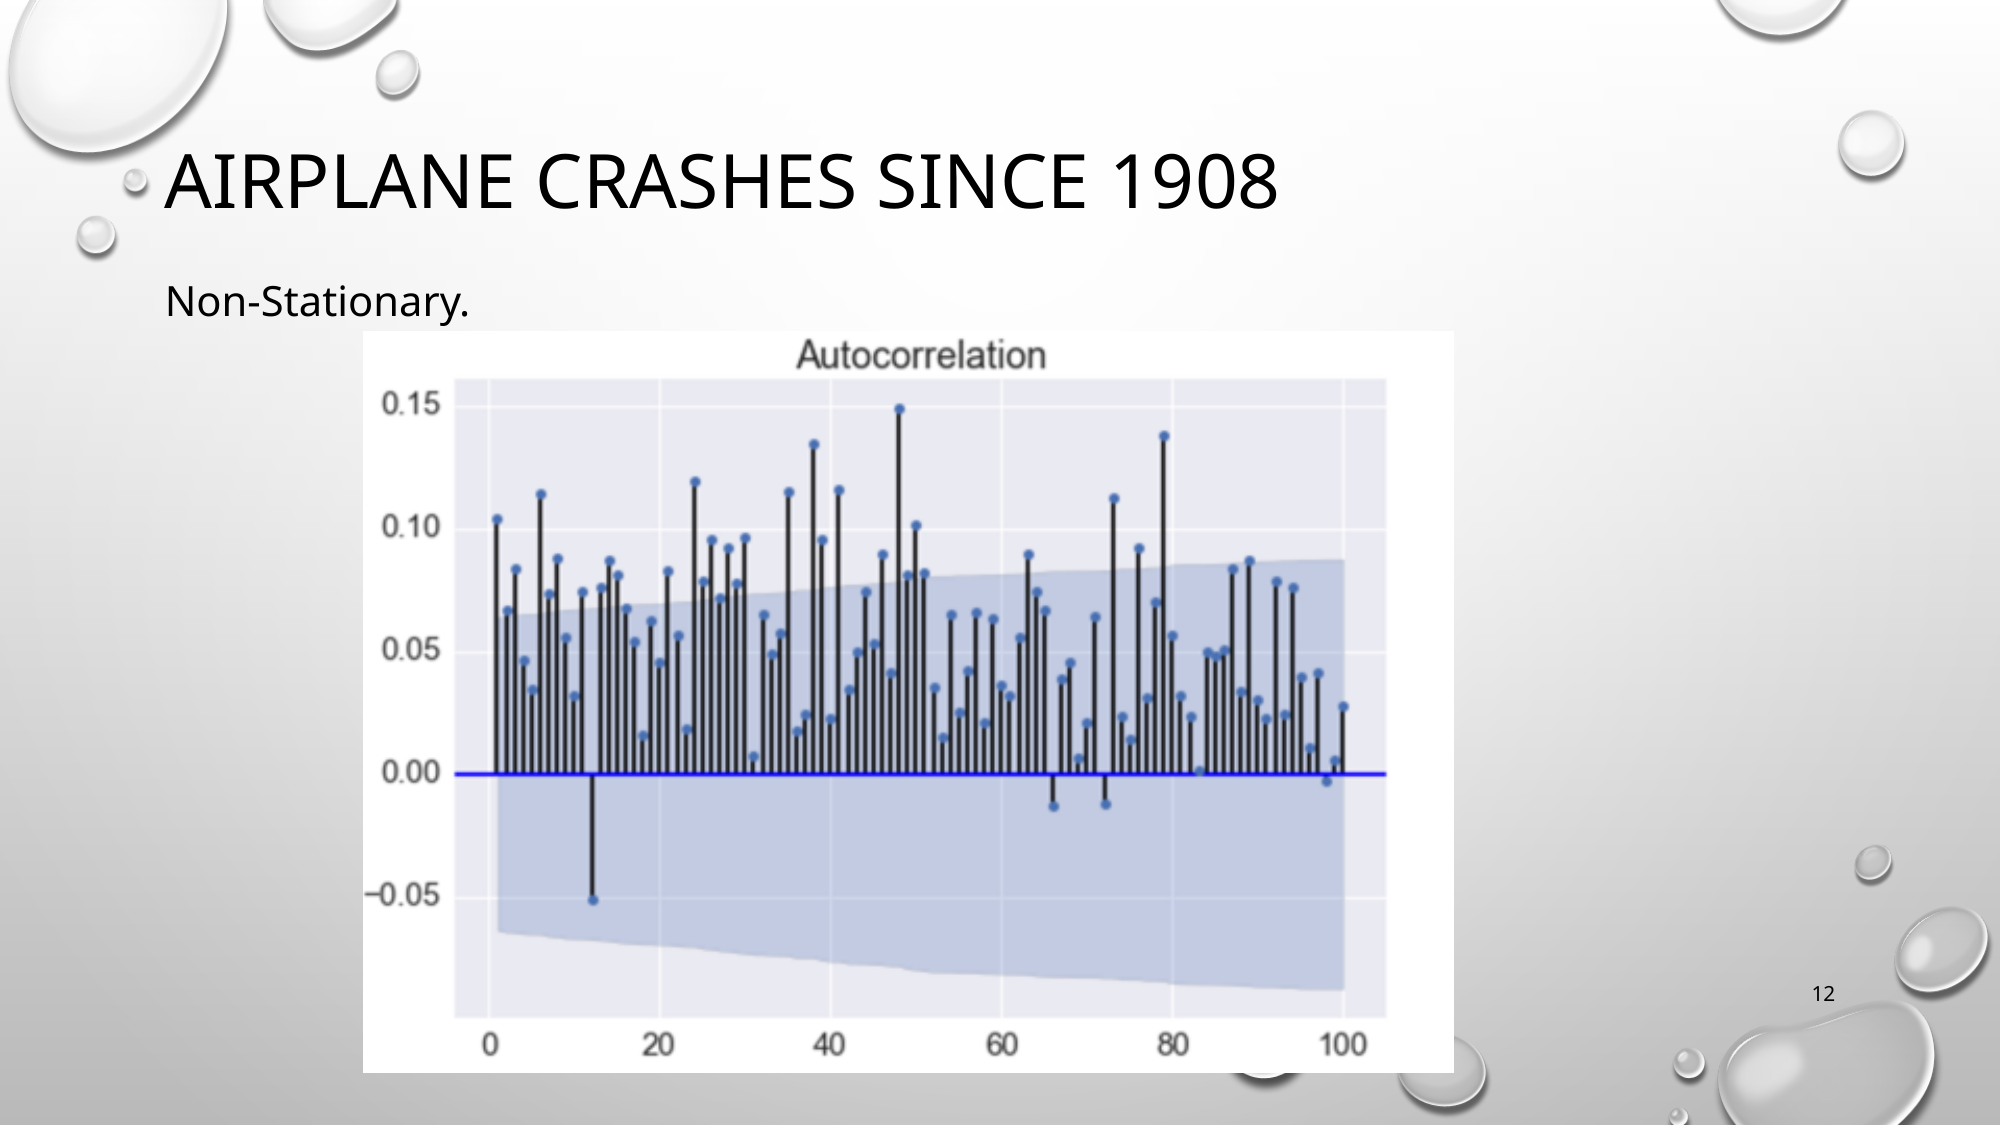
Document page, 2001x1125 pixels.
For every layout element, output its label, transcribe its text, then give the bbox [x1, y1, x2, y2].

picture [0, 0, 2000, 1125]
slide_number 12 [1724, 965, 1851, 1025]
title Airplane crashes since 1908 [149, 101, 1851, 267]
list Non-Stationary. [149, 266, 1850, 829]
